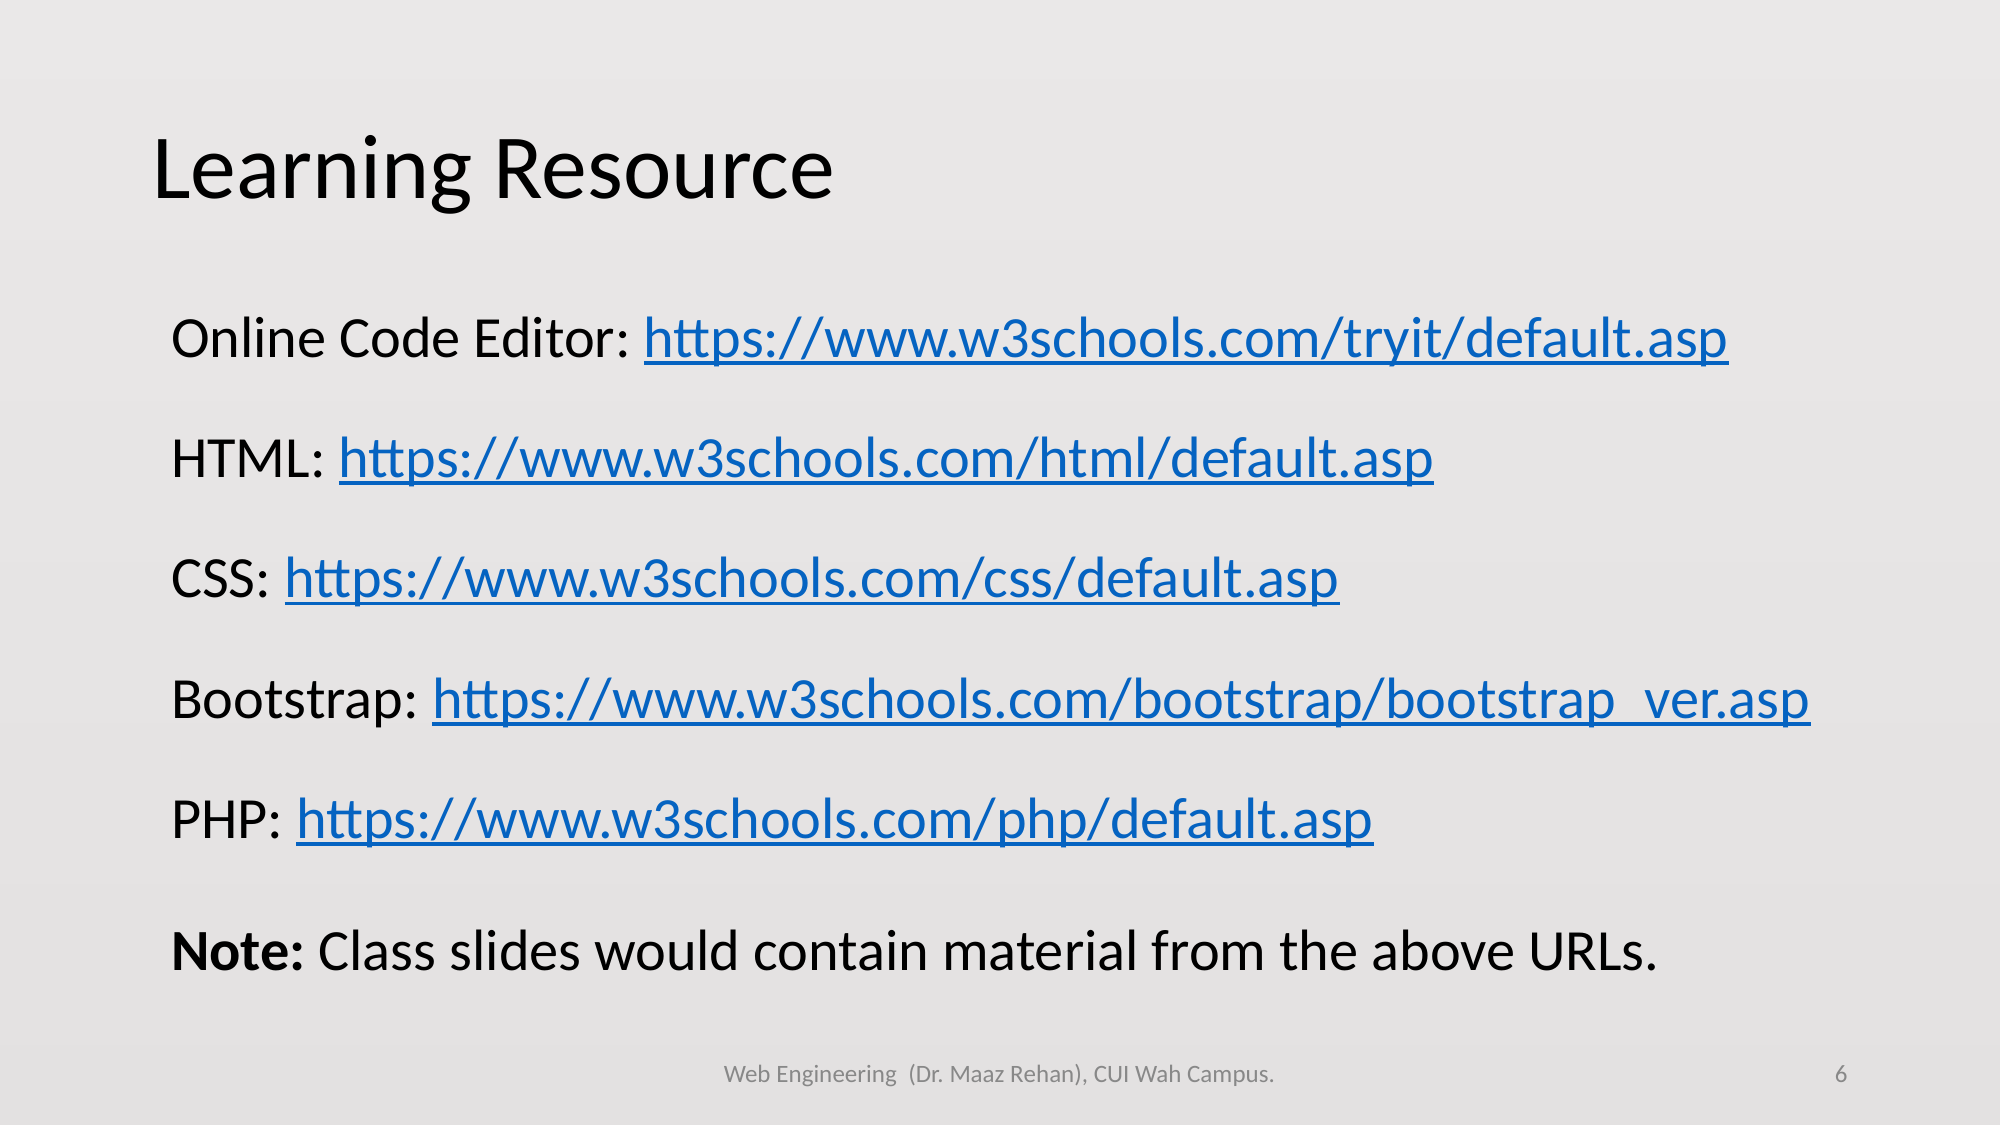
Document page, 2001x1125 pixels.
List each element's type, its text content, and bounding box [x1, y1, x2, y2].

slide_number 6 [1412, 1042, 1863, 1103]
footer Web Engineering (Dr. Maaz Rehan), CUI Wah Campus. [662, 1042, 1338, 1103]
list Online Code Editor: https://www.w3schools.com/tryit/default.asp HTML: https://www.w3schools.com/html/default.asp CSS: https://www.w3schools.com/css/default.asp Bootstrap: https://www.w3schools.com/bootstrap/bootstrap_ver.asp PHP: https://www.w3schools.com/php/default.asp Note: Class slides would contain material from the above URLs. [137, 299, 1863, 1014]
title Learning Resource [137, 59, 1863, 278]
